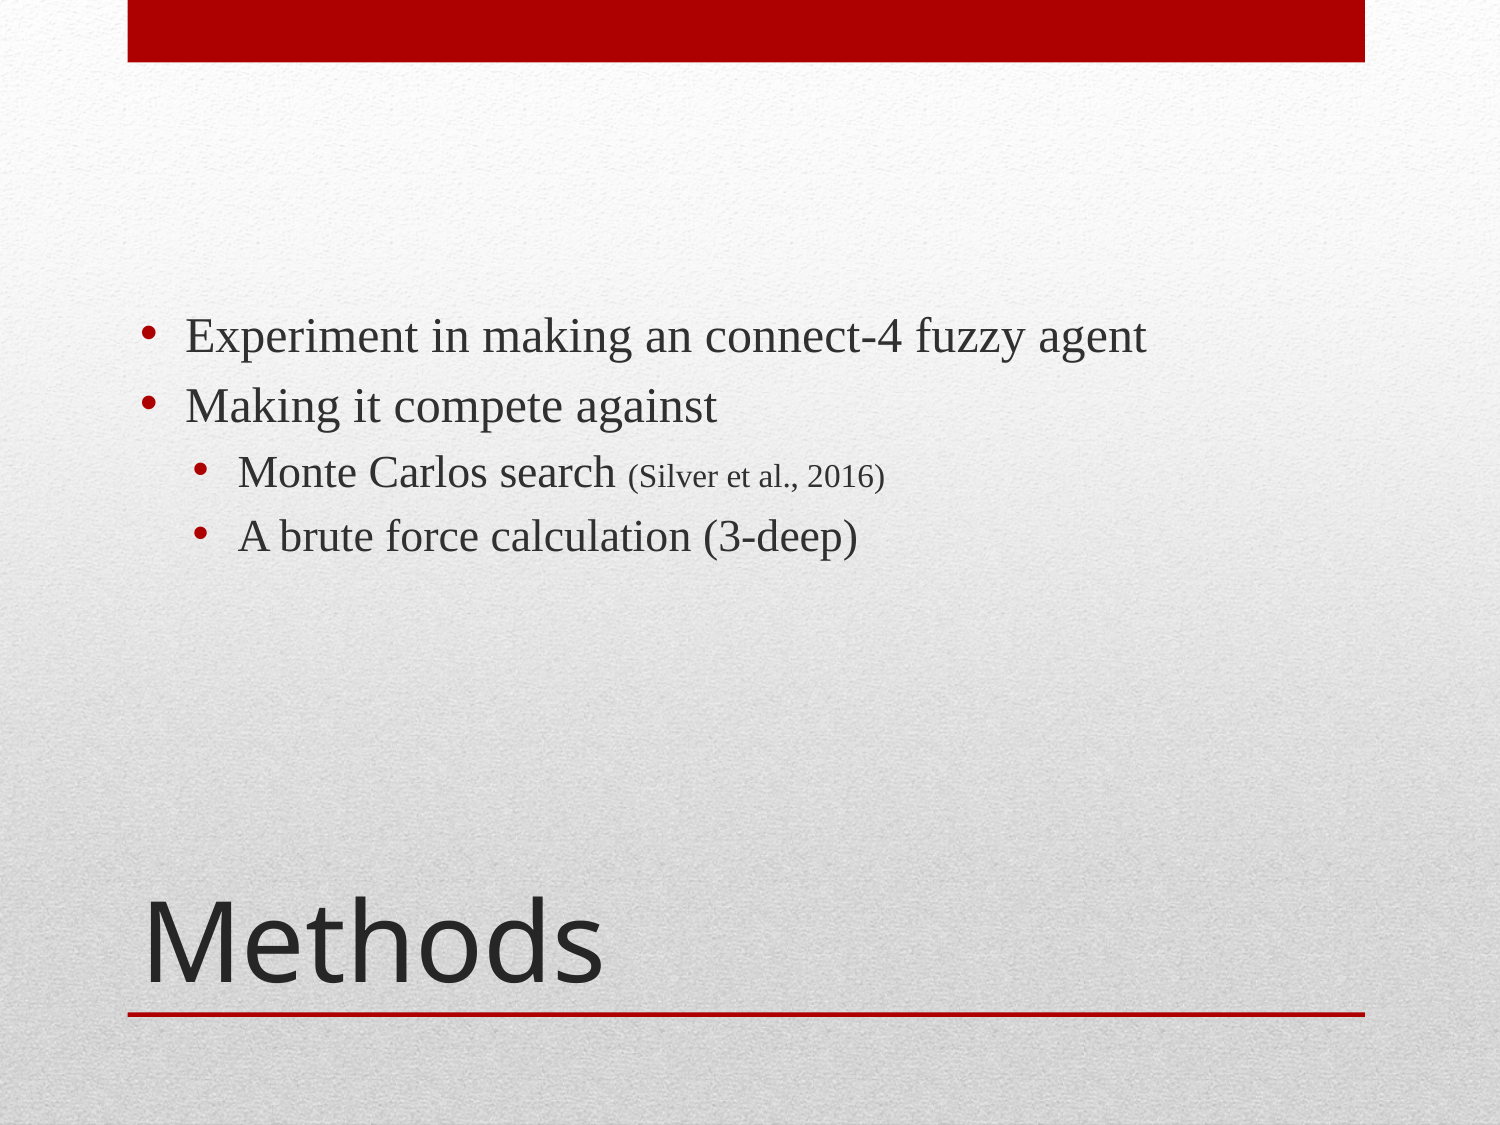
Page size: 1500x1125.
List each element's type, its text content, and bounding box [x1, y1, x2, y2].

title Methods [125, 750, 1238, 1013]
list Experiment in making an connect-4 fuzzy agent Making it compete against Monte Carlos search (Silver et al., 2016) A brute force calculation (3-deep) [125, 112, 1363, 750]
